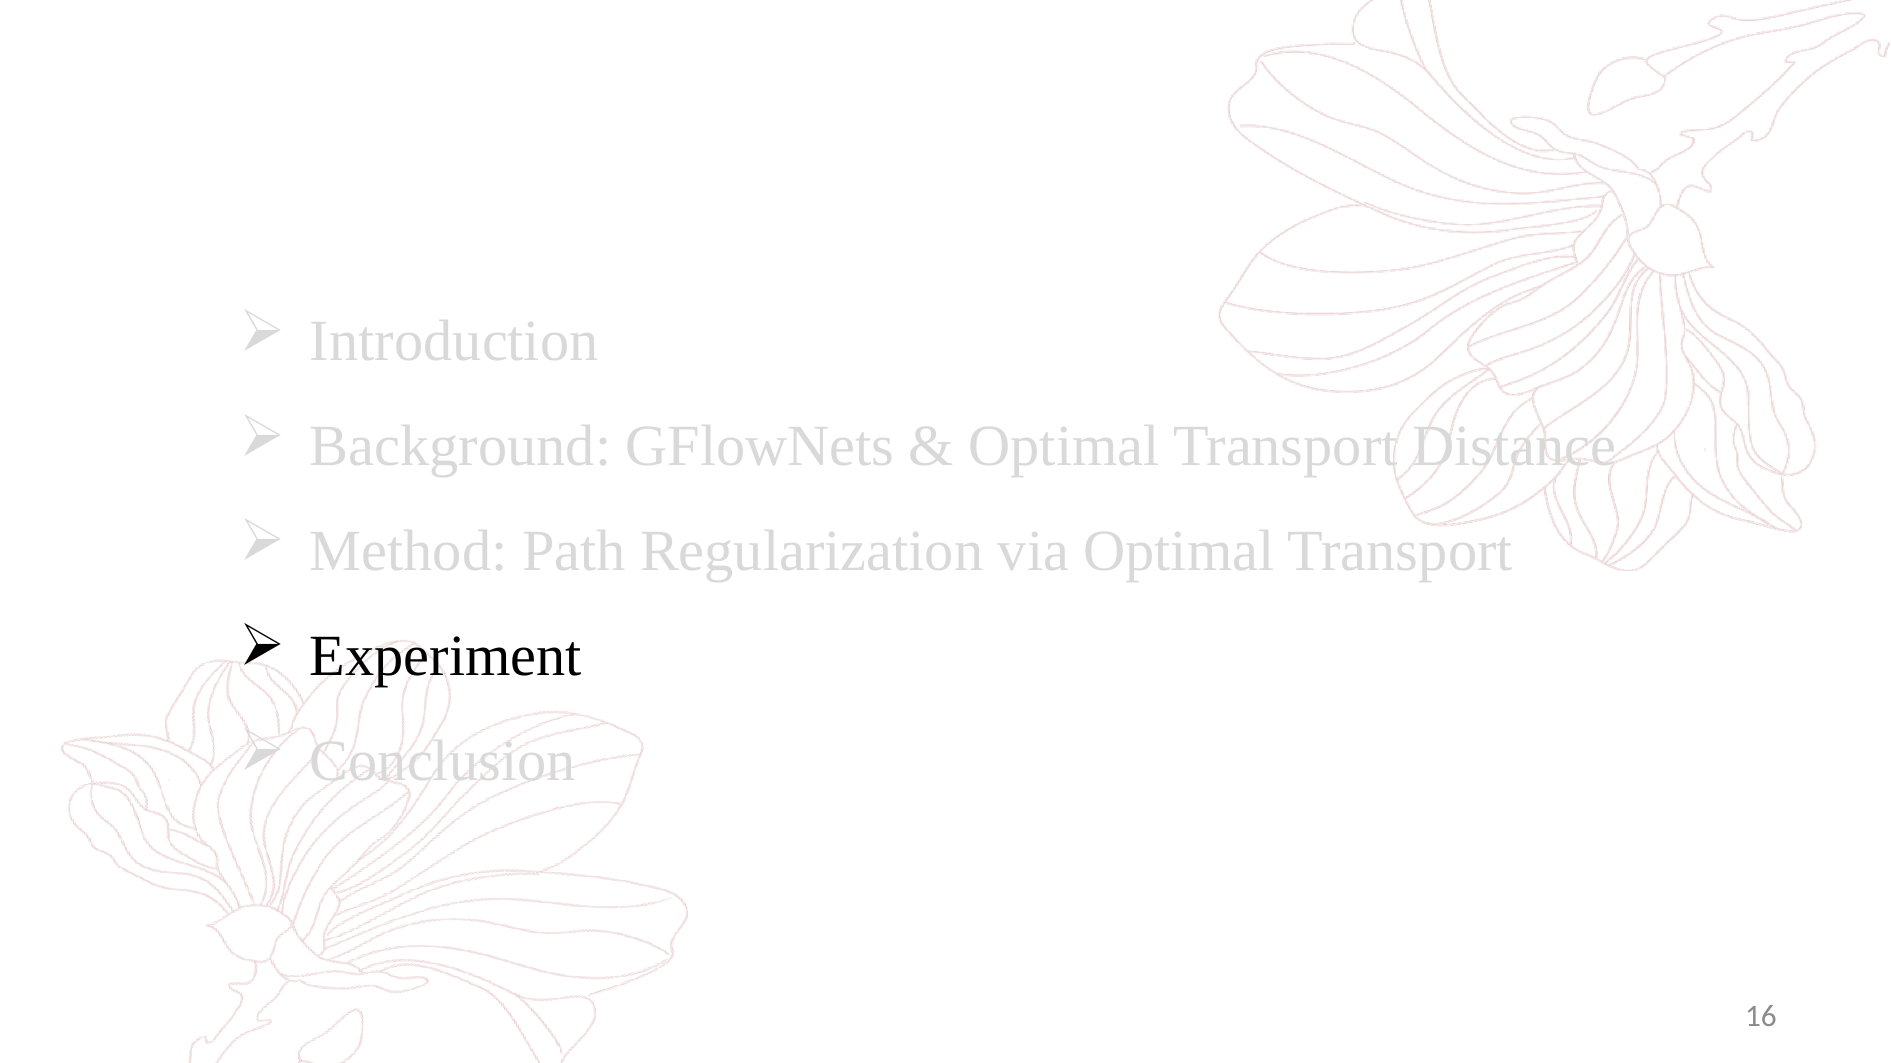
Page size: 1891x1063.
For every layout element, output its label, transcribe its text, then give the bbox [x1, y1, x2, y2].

text_box Introduction Background: GFlowNets & Optimal Transport Distance Method: Path Regularization via Optimal Transport Experiment Conclusion [224, 259, 1749, 815]
slide_number 16 [1354, 985, 1796, 1042]
